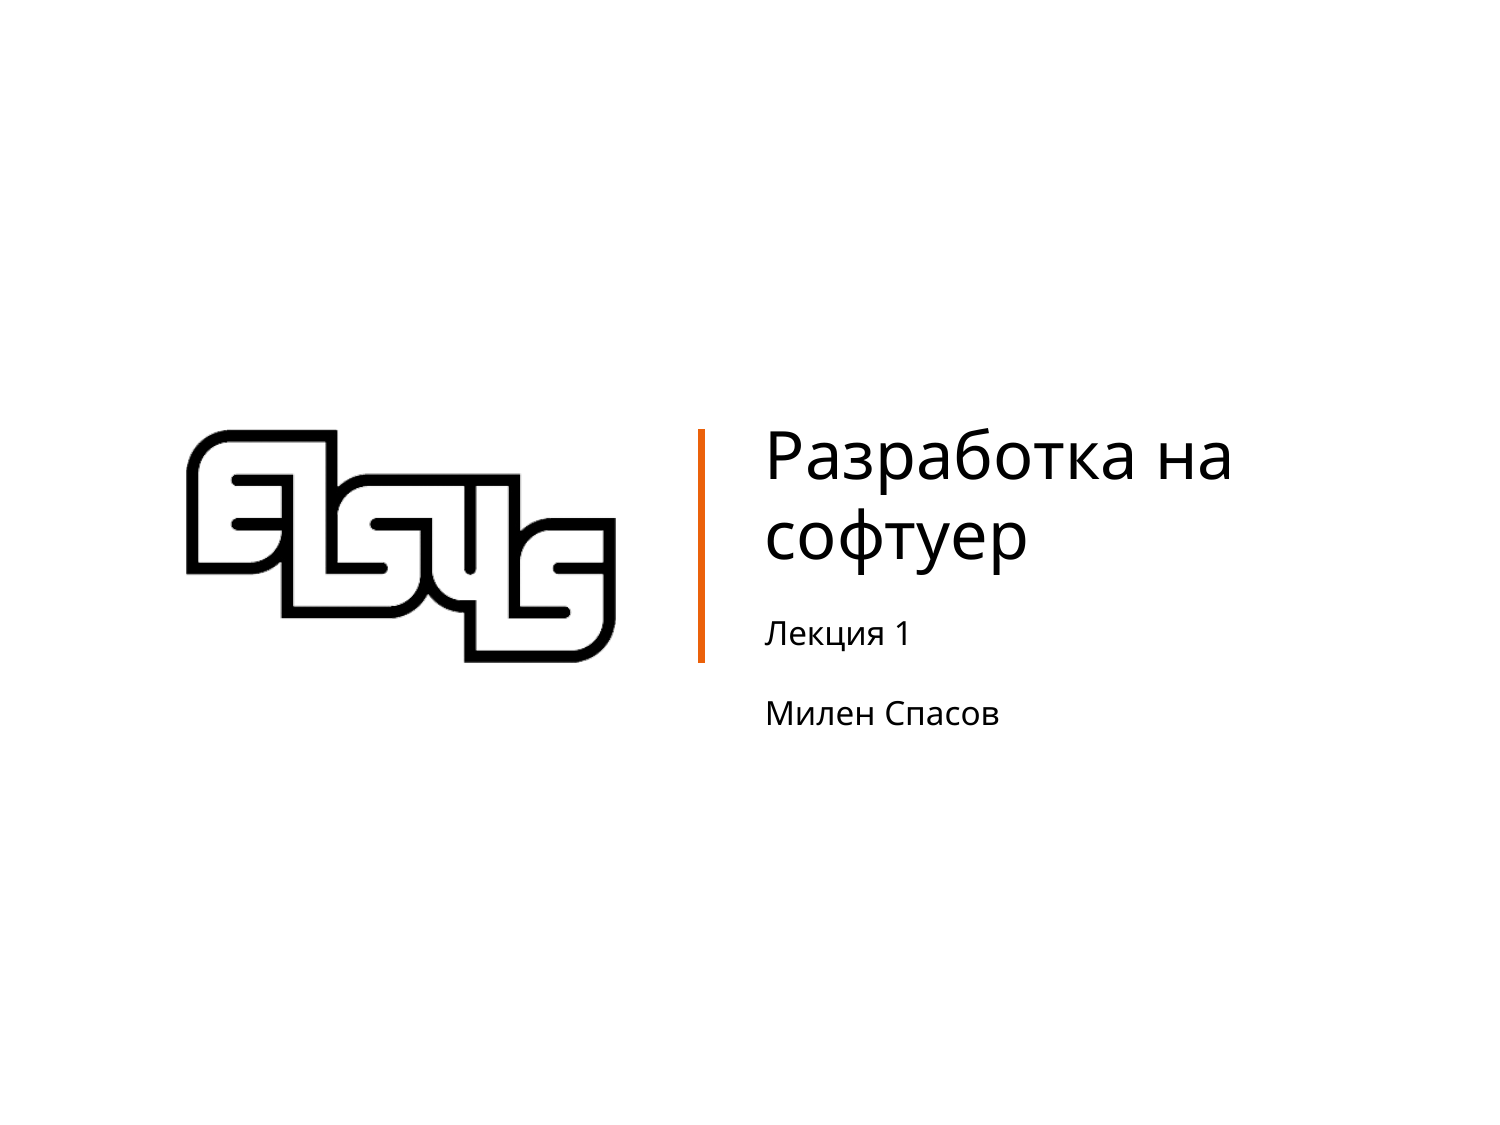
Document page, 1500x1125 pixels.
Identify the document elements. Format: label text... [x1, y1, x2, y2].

text_box Разработка на софтуер Лекция 1 Милен Спасов [749, 405, 1462, 740]
picture [186, 429, 616, 663]
